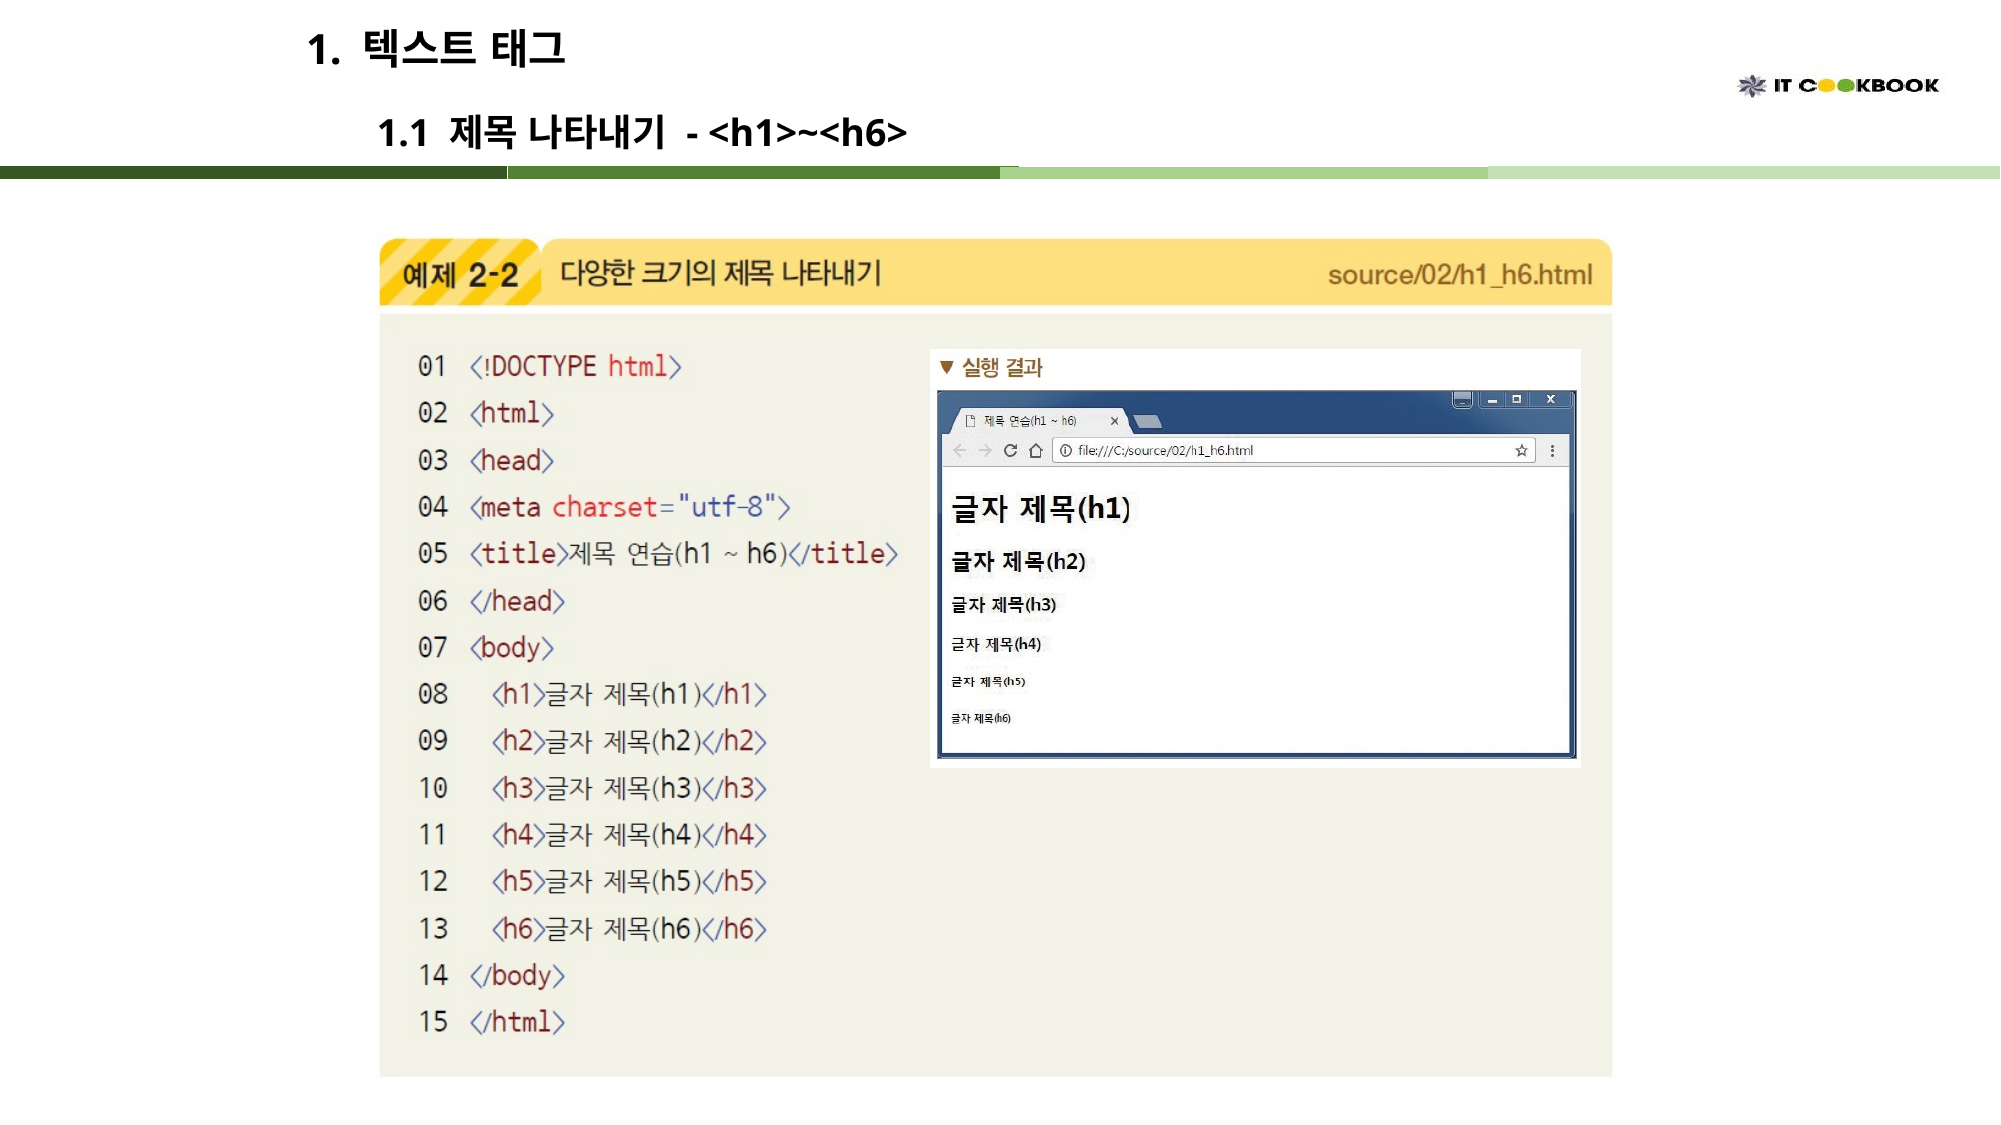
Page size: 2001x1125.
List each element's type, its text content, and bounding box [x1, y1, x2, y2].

text_box 1.1 제목 나타내기 - <h1>~<h6> [362, 101, 1142, 161]
title 1. 텍스트 태그 [291, 17, 1532, 85]
list [284, 225, 1703, 1085]
picture [375, 232, 1616, 1083]
picture [1728, 65, 1946, 103]
